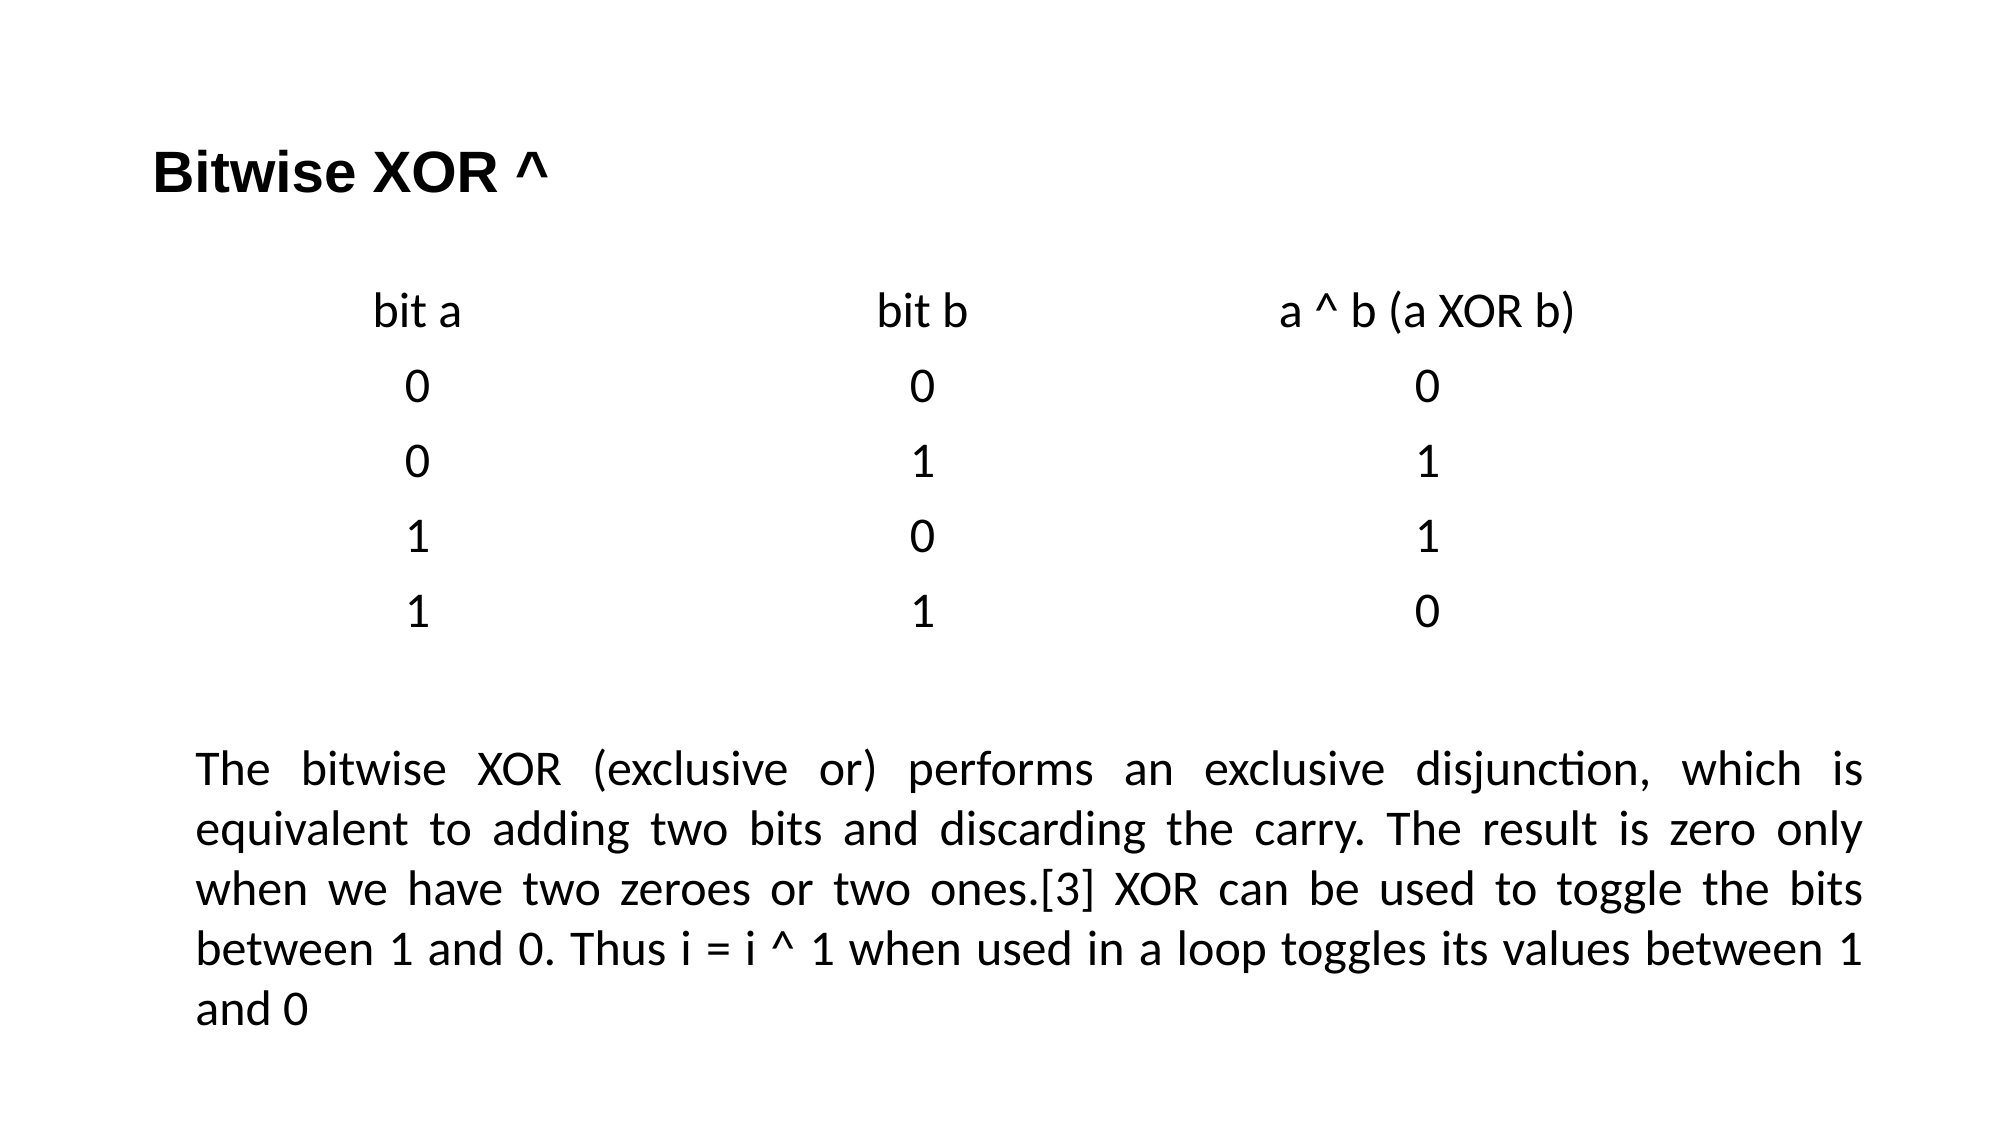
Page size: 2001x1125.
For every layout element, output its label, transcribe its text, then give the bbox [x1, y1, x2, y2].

table_cell 0 [1175, 352, 1680, 427]
table_header a ^ b (a XOR b) [1175, 277, 1680, 352]
table_header bit b [670, 277, 1175, 352]
table_cell 1 [670, 427, 1175, 502]
table_cell 1 [165, 577, 670, 652]
text_box The bitwise XOR (exclusive or) performs an exclusive disjunction, which is equivalent to adding two bits and discarding the carry. The result is zero only when we have two zeroes or two ones.[3] XOR can be used to toggle the bits between 1 and 0. Thus i = i ^ 1 when used in a loop toggles its values between 1 and 0 [180, 728, 1880, 1044]
table_cell 1 [165, 502, 670, 577]
table_cell 0 [670, 352, 1175, 427]
table_cell 1 [1175, 502, 1680, 577]
table_cell 0 [165, 427, 670, 502]
table_cell 1 [670, 577, 1175, 652]
table_cell 0 [1175, 577, 1680, 652]
table_header bit a [165, 277, 670, 352]
title Bitwise XOR ^ [137, 67, 579, 271]
table_cell 0 [670, 502, 1175, 577]
table_cell 0 [165, 352, 670, 427]
table_cell 1 [1175, 427, 1680, 502]
